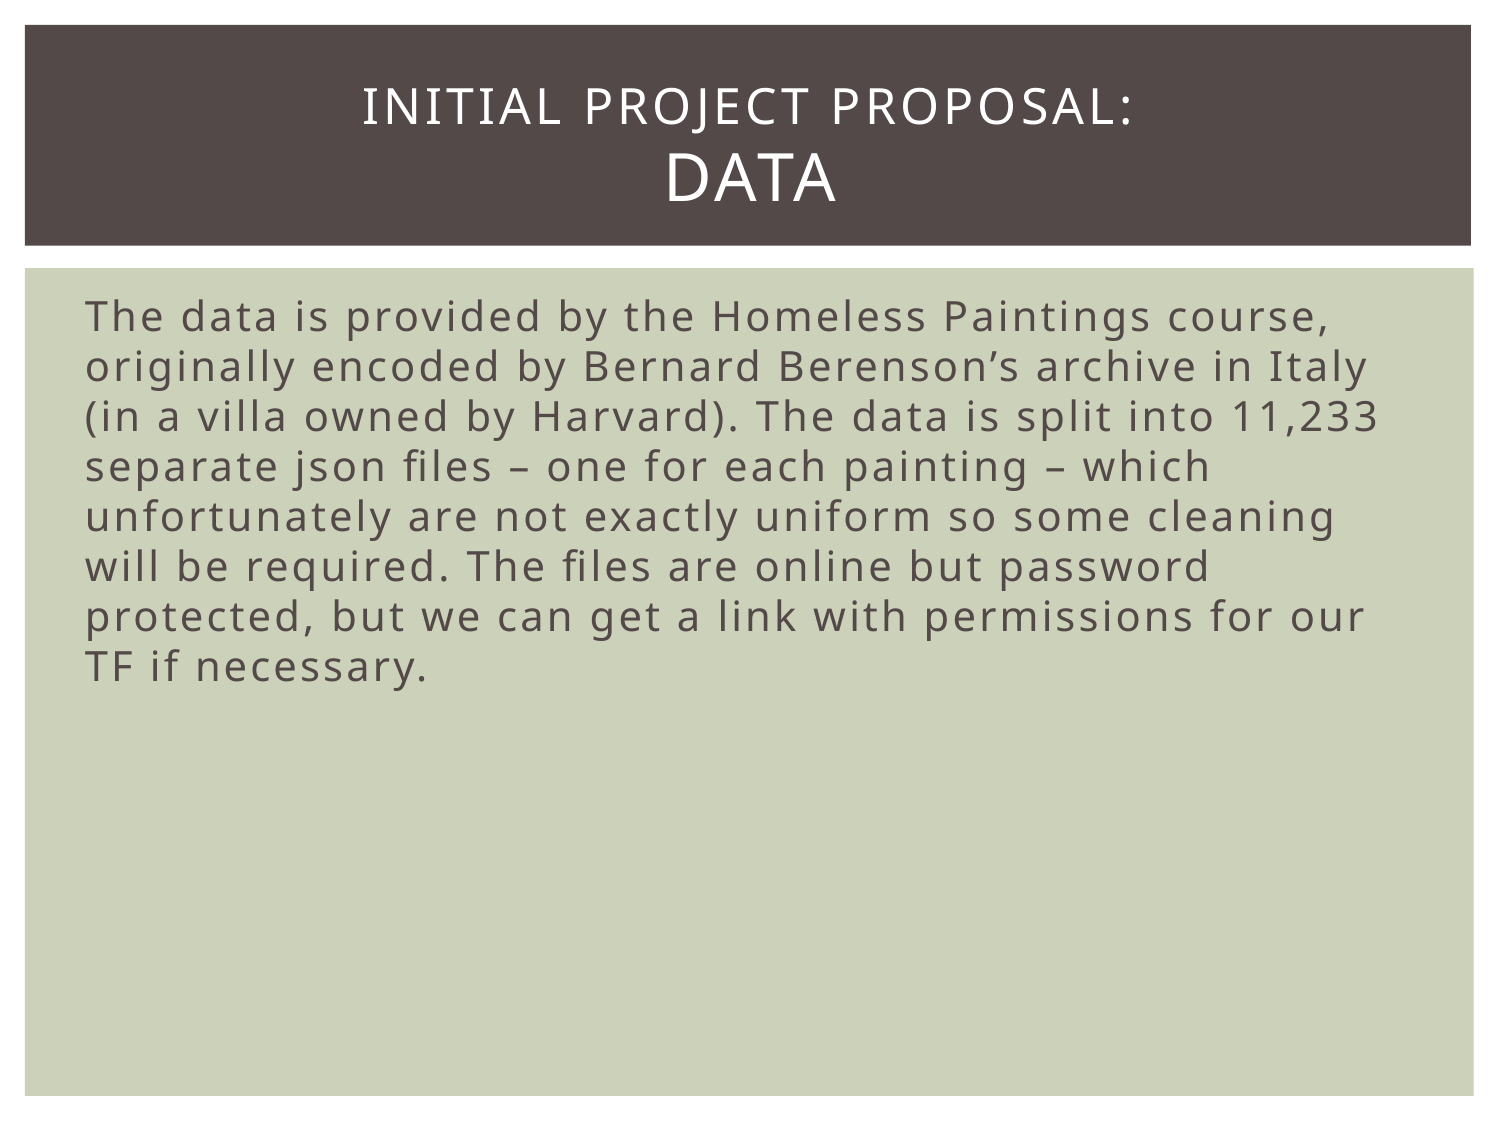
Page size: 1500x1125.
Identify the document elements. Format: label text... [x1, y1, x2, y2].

list The data is provided by the Homeless Paintings course, originally encoded by Bernard Berenson’s archive in Italy (in a villa owned by Harvard). The data is split into 11,233 separate json files – one for each painting – which unfortunately are not exactly uniform so some cleaning will be required. The files are online but password protected, but we can get a link with permissions for our TF if necessary. [62, 281, 1442, 1005]
title Initial project proposal: data [62, 58, 1438, 232]
